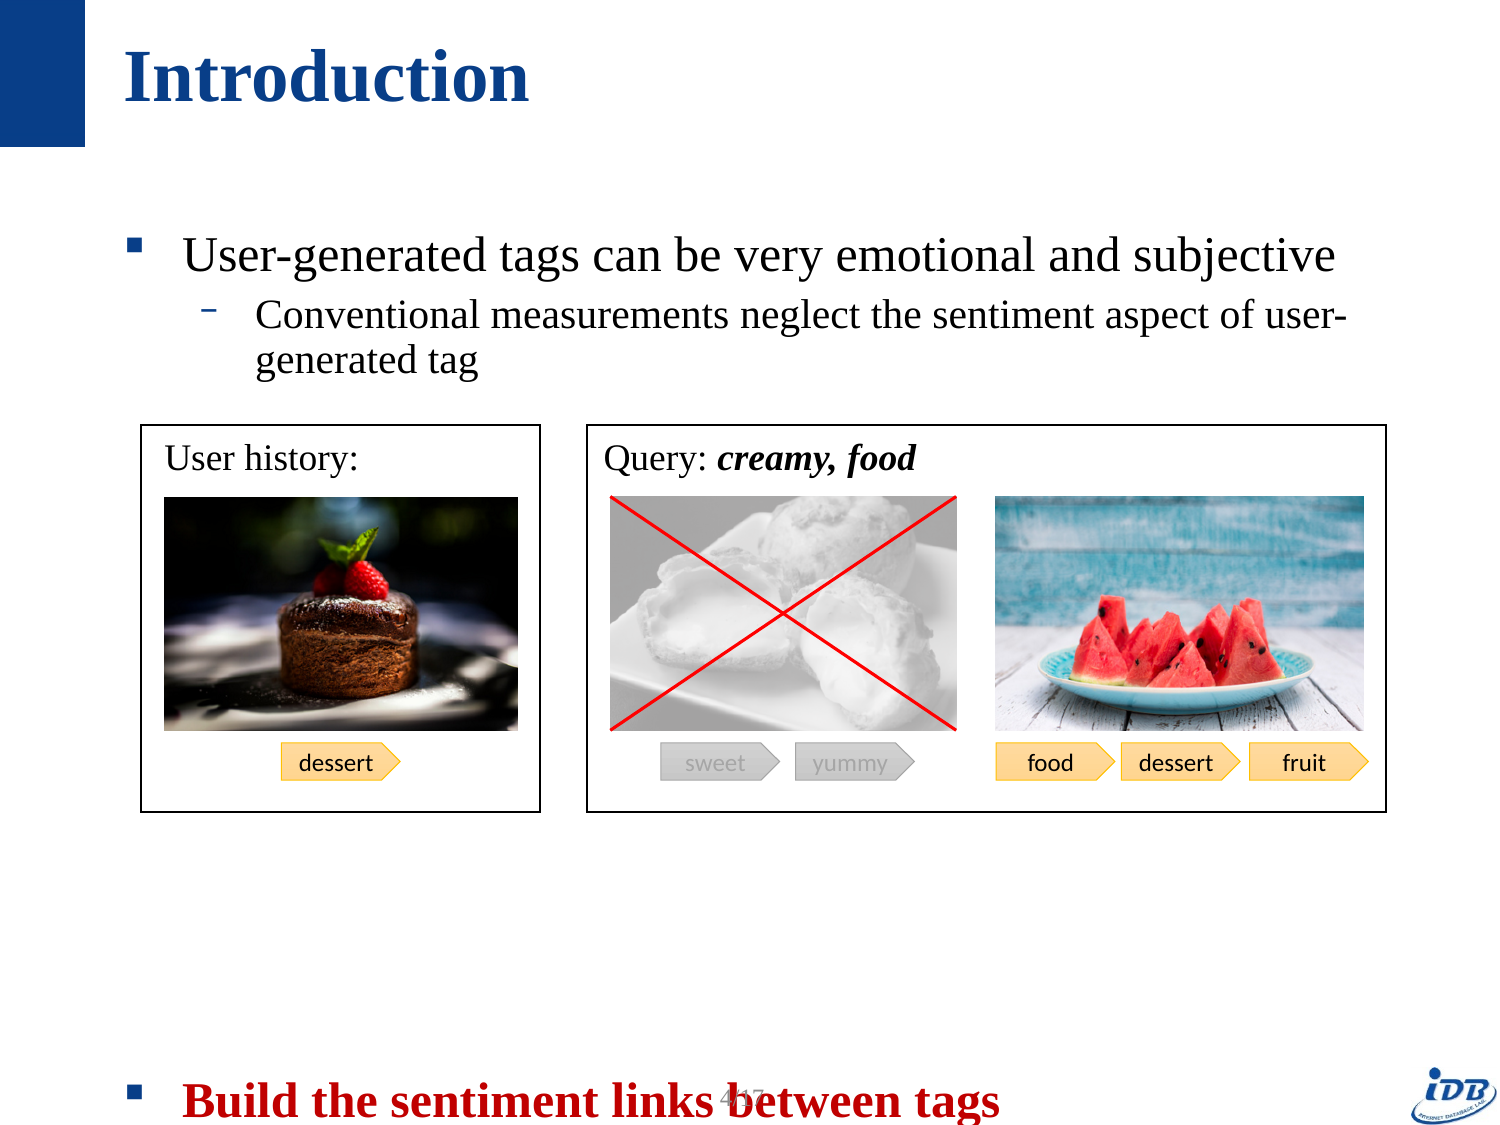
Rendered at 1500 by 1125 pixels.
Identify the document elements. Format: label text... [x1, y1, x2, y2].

list User-generated tags can be very emotional and subjective Conventional measurements neglect the sentiment aspect of user-generated tag Build the sentiment links between tags “creamy” and “sweet” (or “yummy”) [108, 220, 1471, 1079]
picture [0, 0, 85, 147]
text_box [586, 424, 1387, 813]
picture [995, 496, 1364, 731]
slide_number 4/17 [573, 1076, 911, 1118]
text_box [140, 424, 541, 813]
picture [164, 497, 518, 731]
picture [1411, 1067, 1497, 1125]
title Introduction [108, 15, 1379, 140]
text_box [610, 496, 957, 731]
